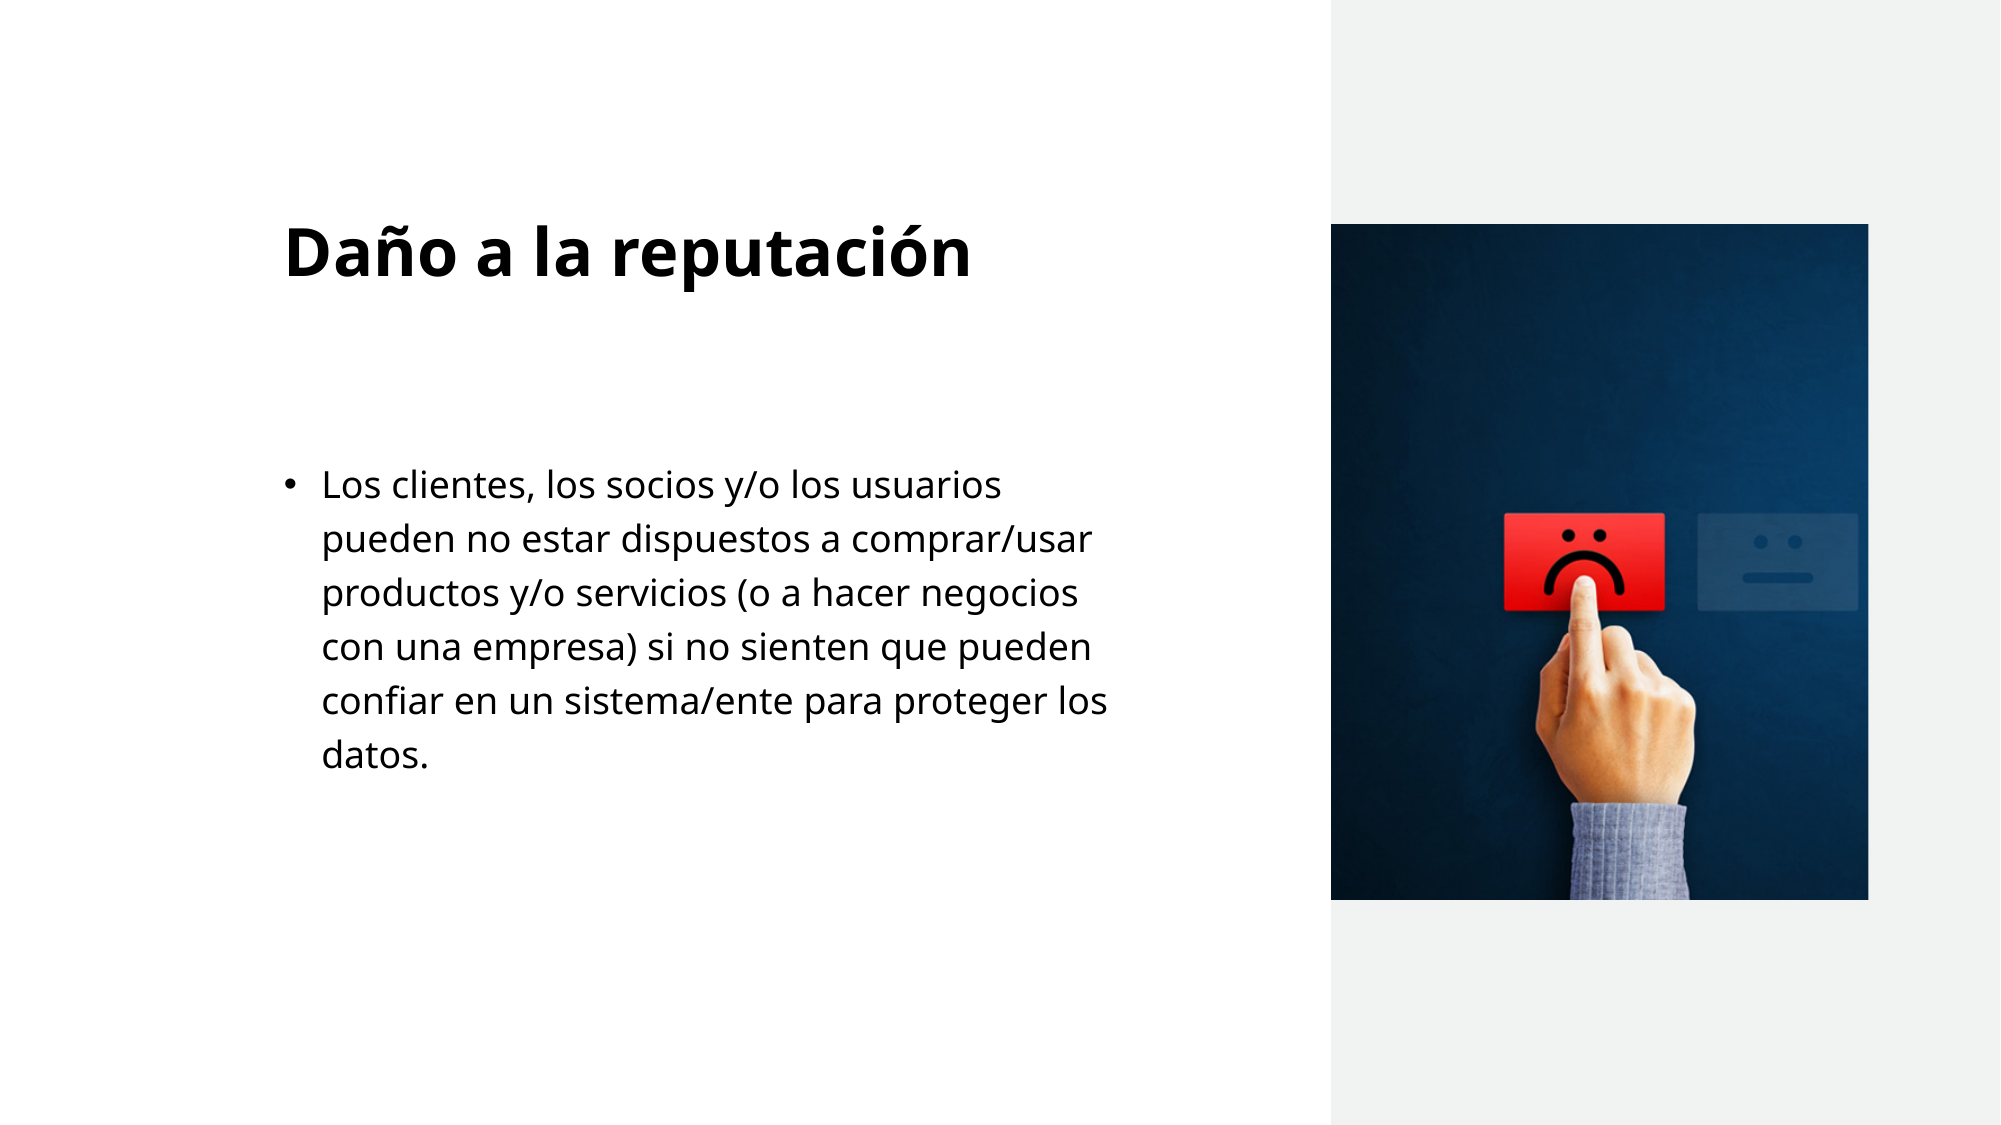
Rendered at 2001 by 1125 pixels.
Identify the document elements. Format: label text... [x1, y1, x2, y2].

title Daño a la reputación [268, 202, 1131, 403]
picture [1331, 224, 1869, 900]
list Los clientes, los socios y/o los usuarios pueden no estar dispuestos a comprar/usar productos y/o servicios (o a hacer negocios con una empresa) si no sienten que pueden confiar en un sistema/ente para proteger los datos. [268, 444, 1131, 916]
text_box [0, 0, 1330, 1125]
text_box [1330, 0, 2000, 1125]
